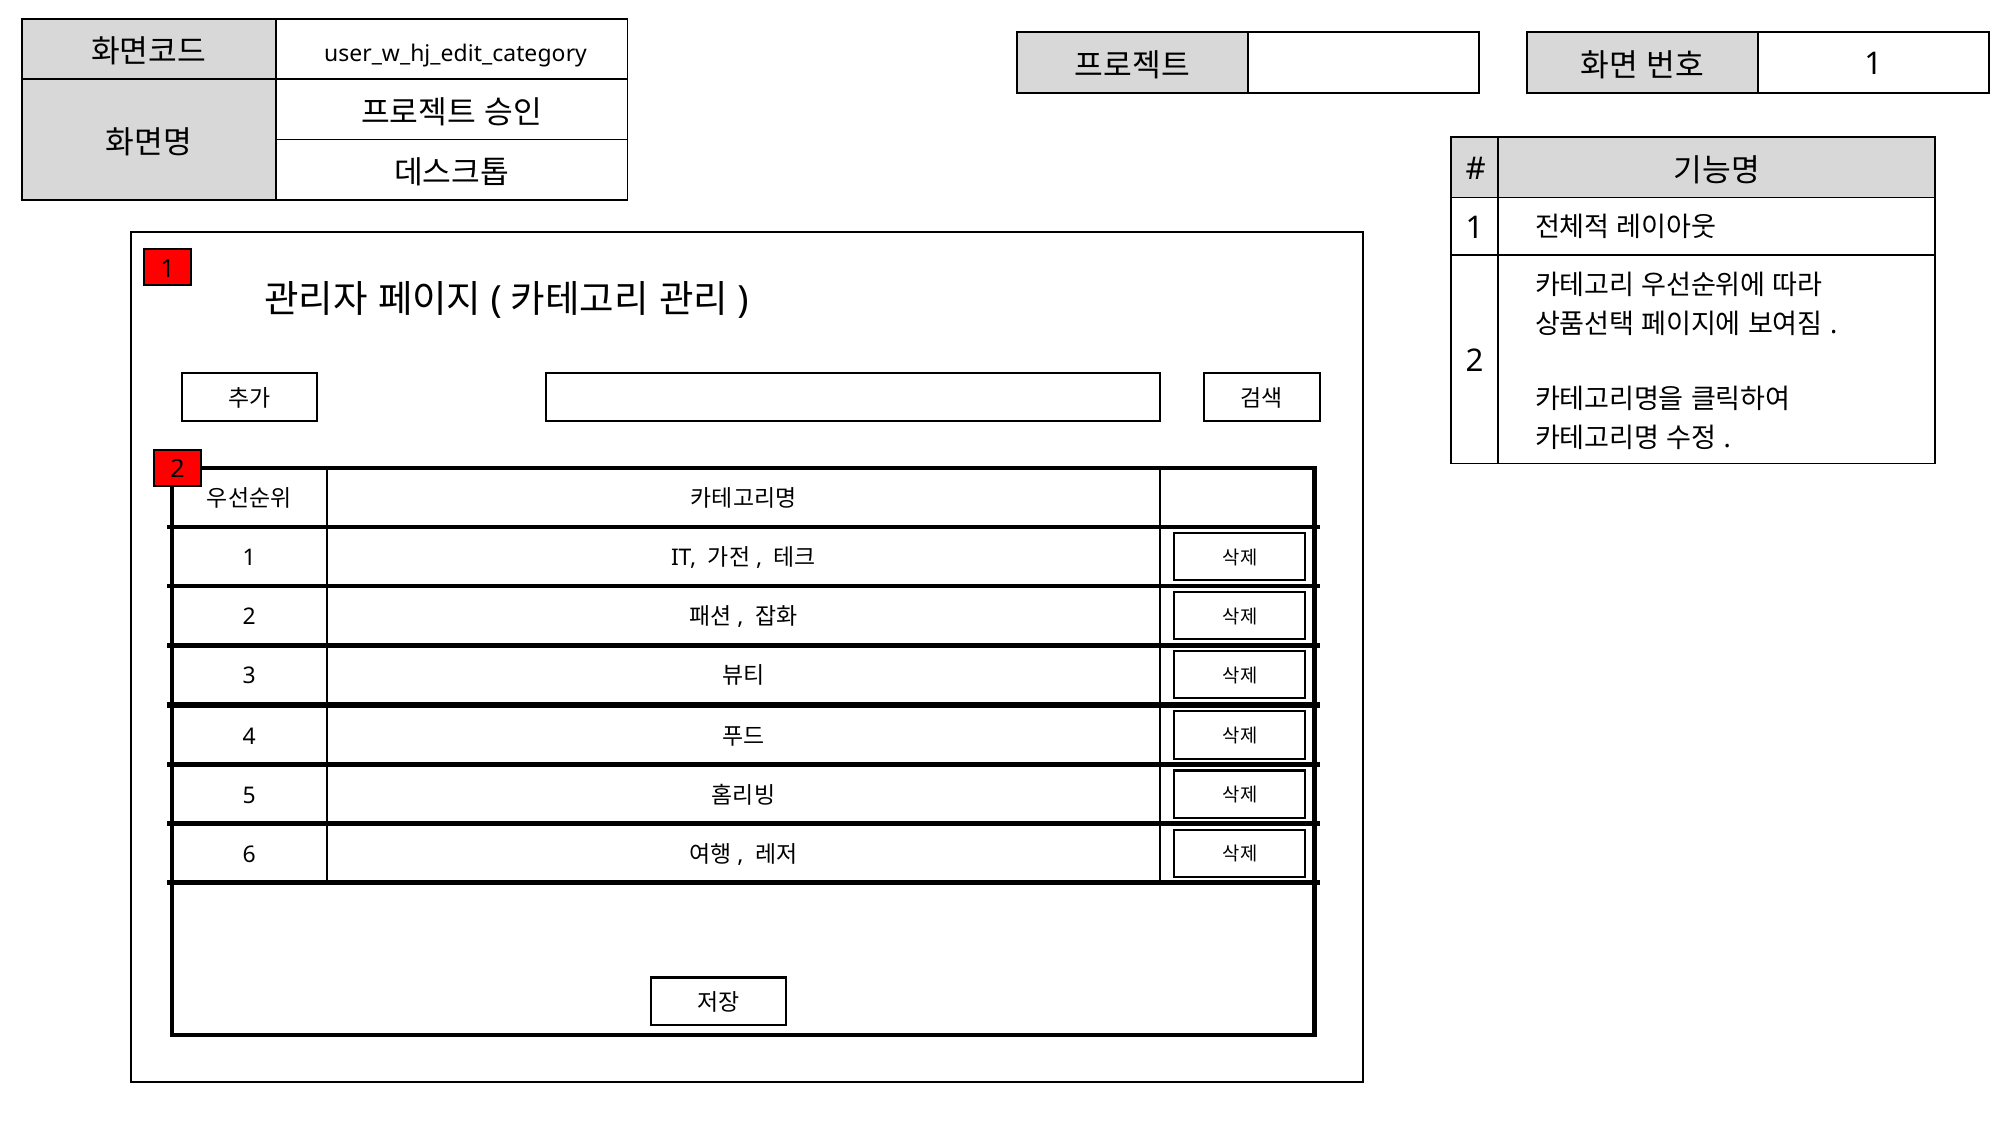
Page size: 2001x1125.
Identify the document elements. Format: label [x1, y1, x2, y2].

table_cell [1499, 256, 1934, 463]
table_header [1499, 138, 1934, 197]
table_header [1528, 33, 1757, 92]
table_cell [1499, 198, 1934, 254]
table_header [1759, 33, 1988, 92]
table_header [1018, 33, 1247, 92]
table_cell [277, 140, 627, 199]
table_cell [23, 80, 275, 199]
table_cell [1452, 198, 1497, 254]
table_header [1452, 138, 1497, 197]
text_box [130, 231, 1364, 1083]
table_header [23, 20, 275, 78]
table_header [1249, 33, 1478, 92]
table_cell [277, 80, 627, 139]
table_header [277, 20, 627, 78]
table_cell [1452, 256, 1497, 463]
